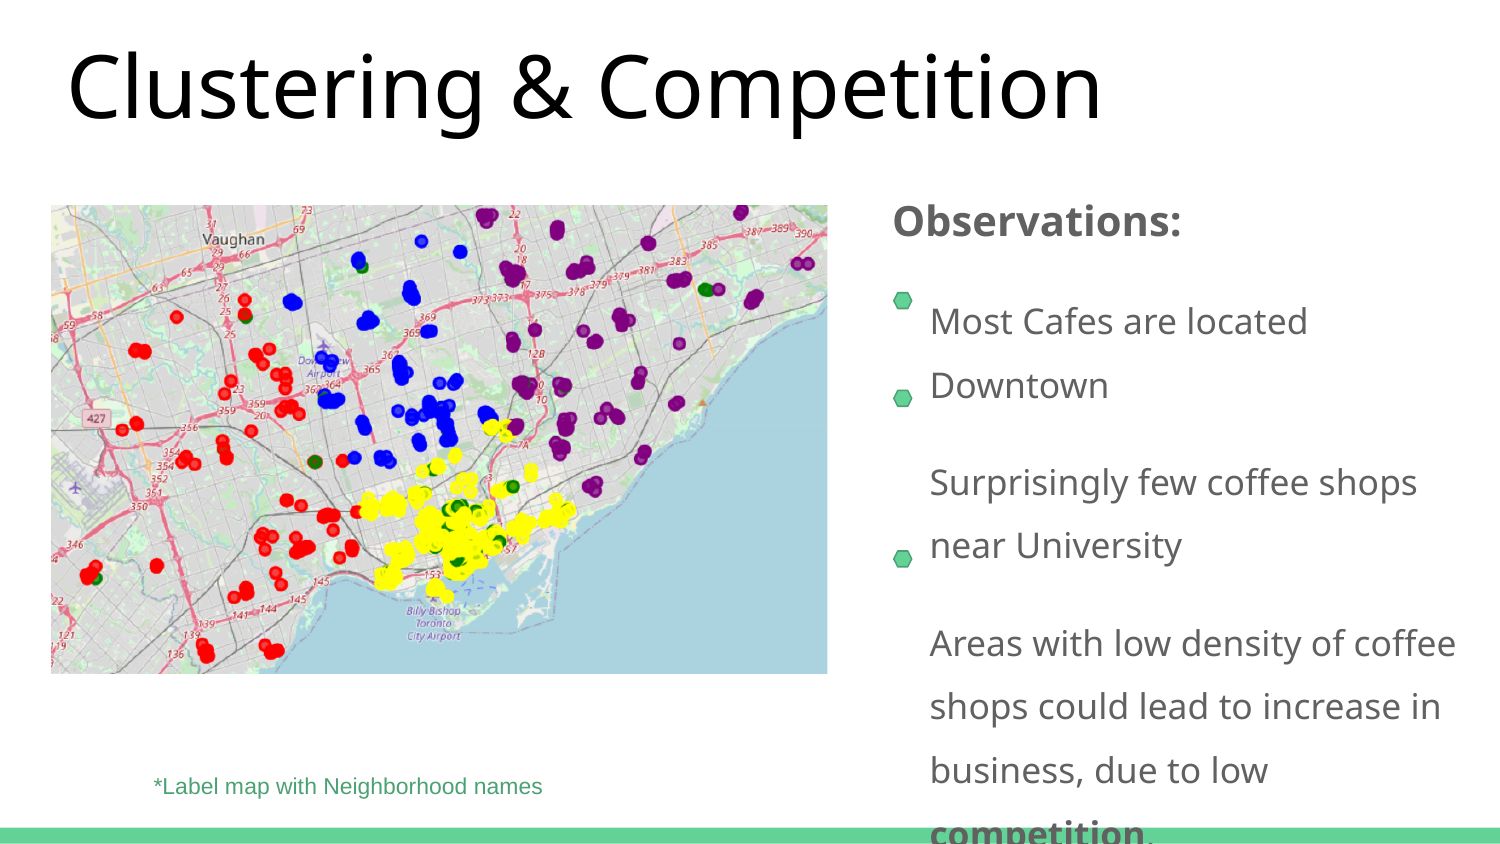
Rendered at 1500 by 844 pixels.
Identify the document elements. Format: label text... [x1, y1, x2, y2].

picture [50, 205, 828, 674]
text_box [893, 550, 912, 567]
text_box [893, 292, 912, 309]
text_box *Label map with Neighborhood names [82, 743, 636, 798]
title Clustering & Competition [51, 15, 1449, 136]
list Observations: Most Cafes are located Downtown Surprisingly few coffee shops near University Areas with low density of coffee shops could lead to increase in business, due to low competition. [858, 171, 1500, 838]
text_box [893, 390, 912, 407]
